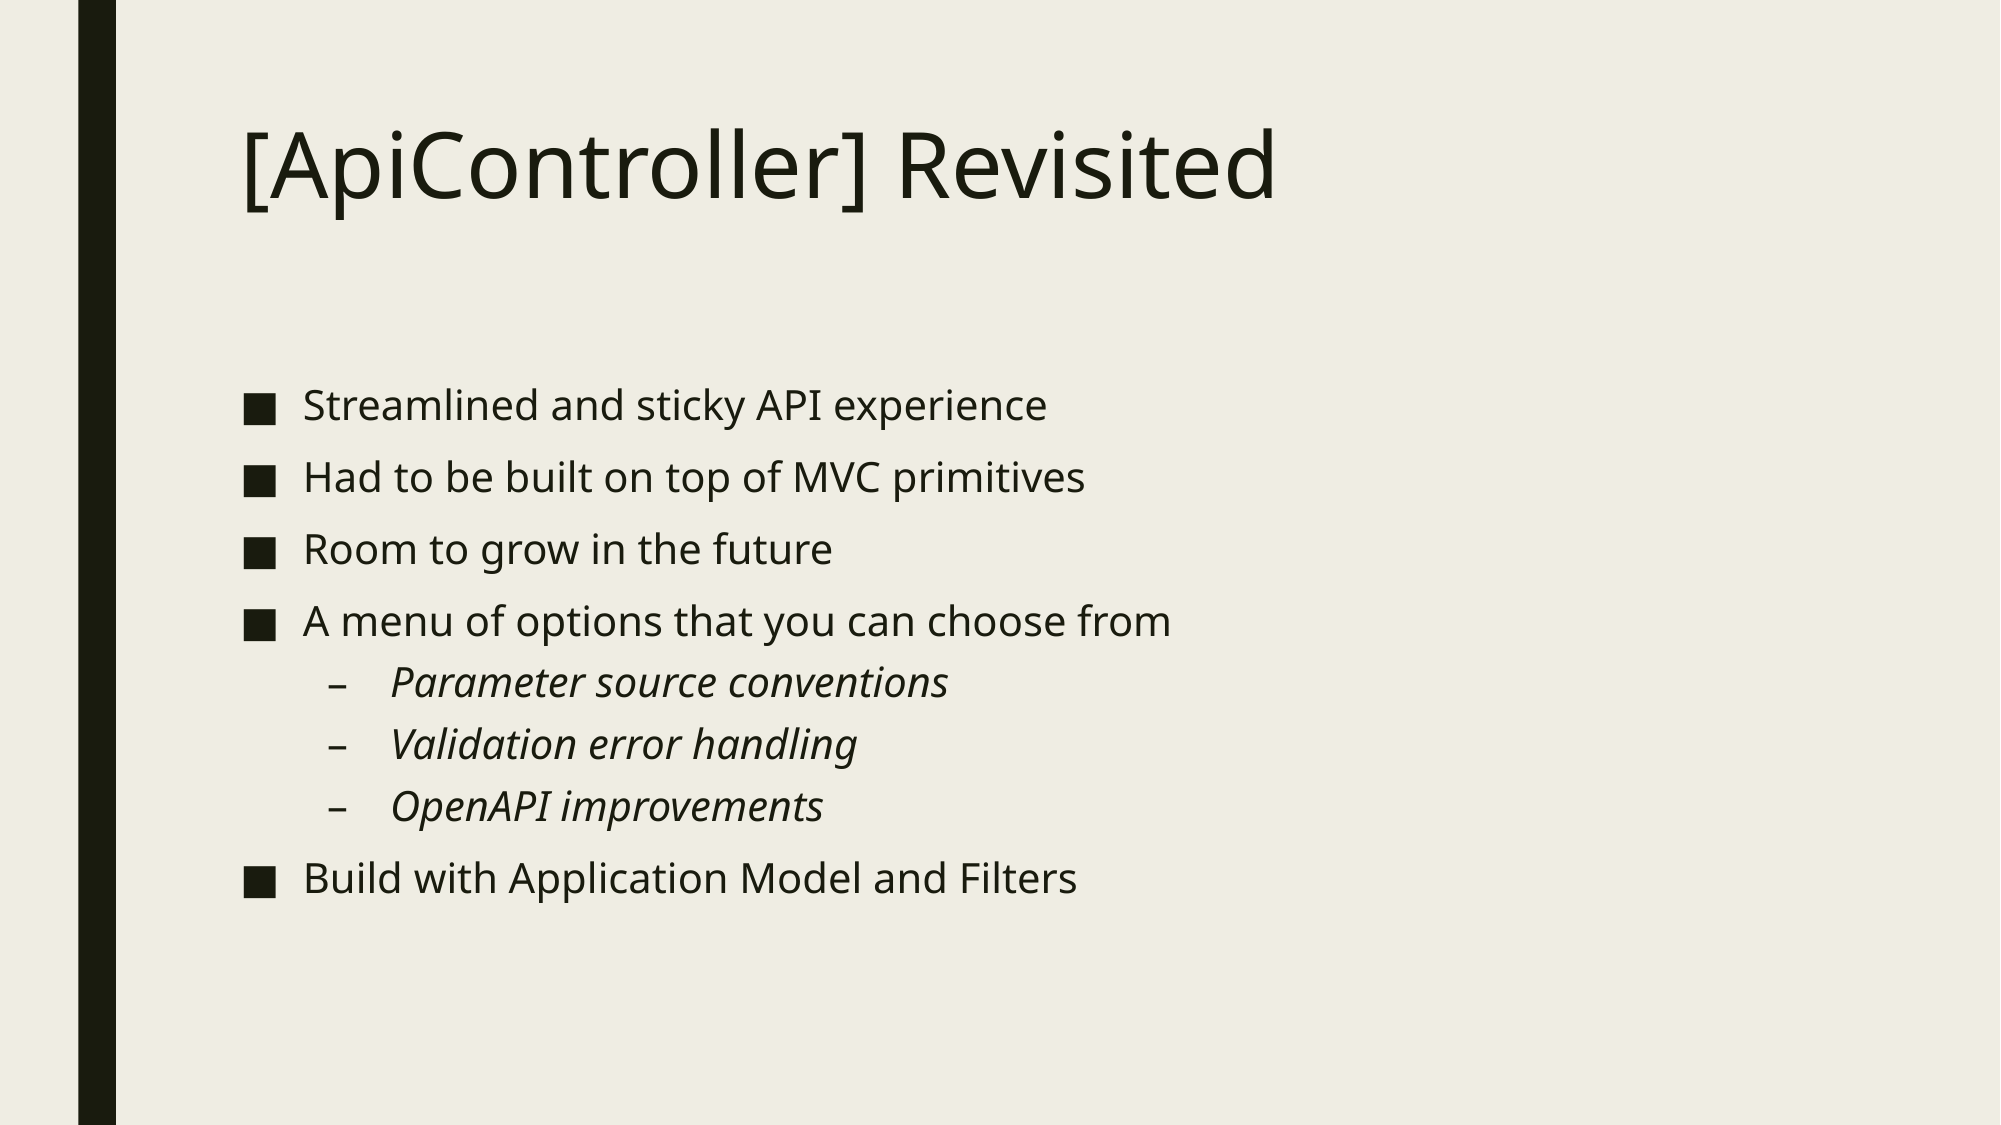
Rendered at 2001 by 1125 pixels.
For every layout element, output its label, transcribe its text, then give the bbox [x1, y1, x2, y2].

list Streamlined and sticky API experience Had to be built on top of MVC primitives Room to grow in the future A menu of options that you can choose from Parameter source conventions Validation error handling OpenAPI improvements Build with Application Model and Filters [225, 375, 1800, 963]
title [ApiController] Revisited [225, 112, 1800, 357]
